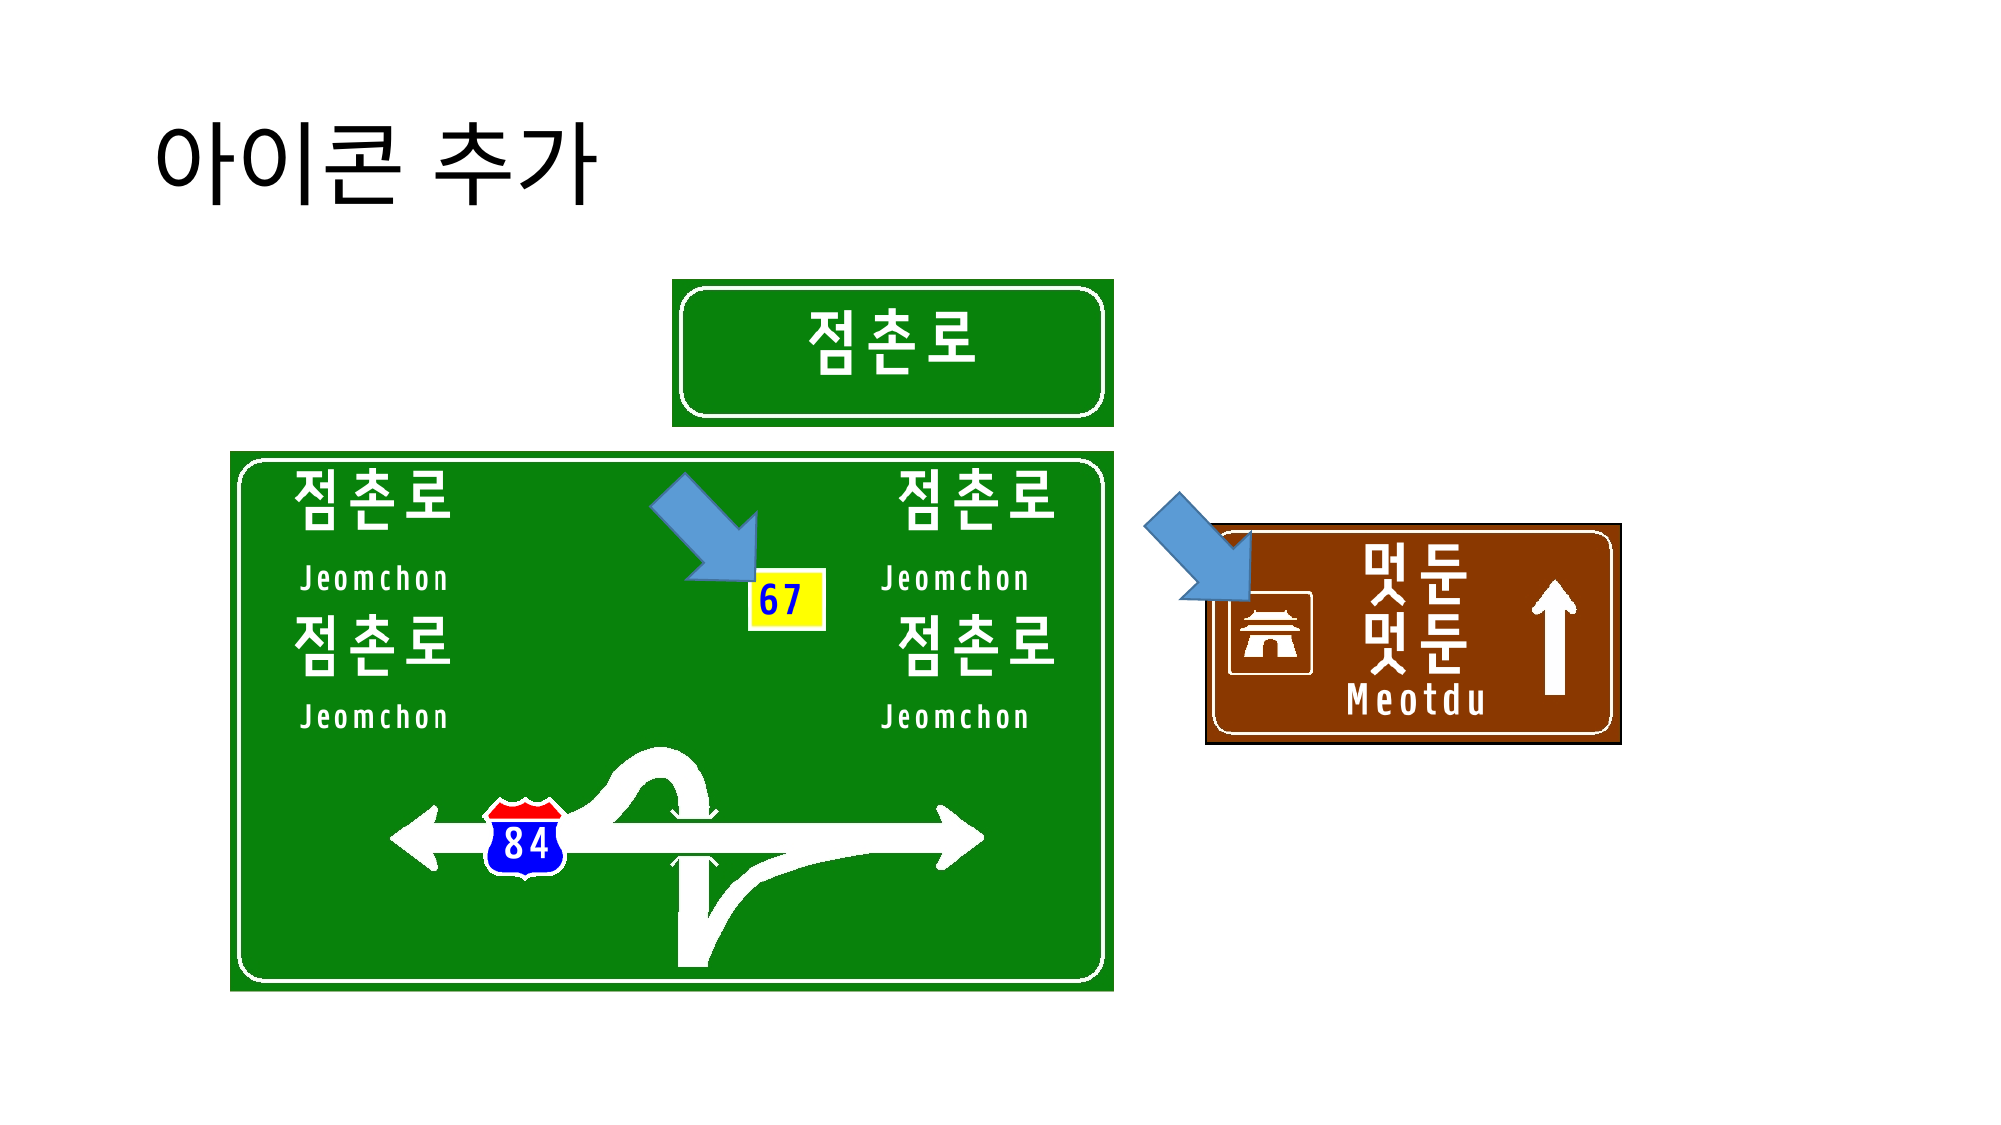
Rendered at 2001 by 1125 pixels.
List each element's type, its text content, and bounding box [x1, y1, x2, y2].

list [228, 277, 1115, 992]
title 아이콘 추가 [137, 59, 1863, 278]
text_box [1157, 491, 1622, 745]
